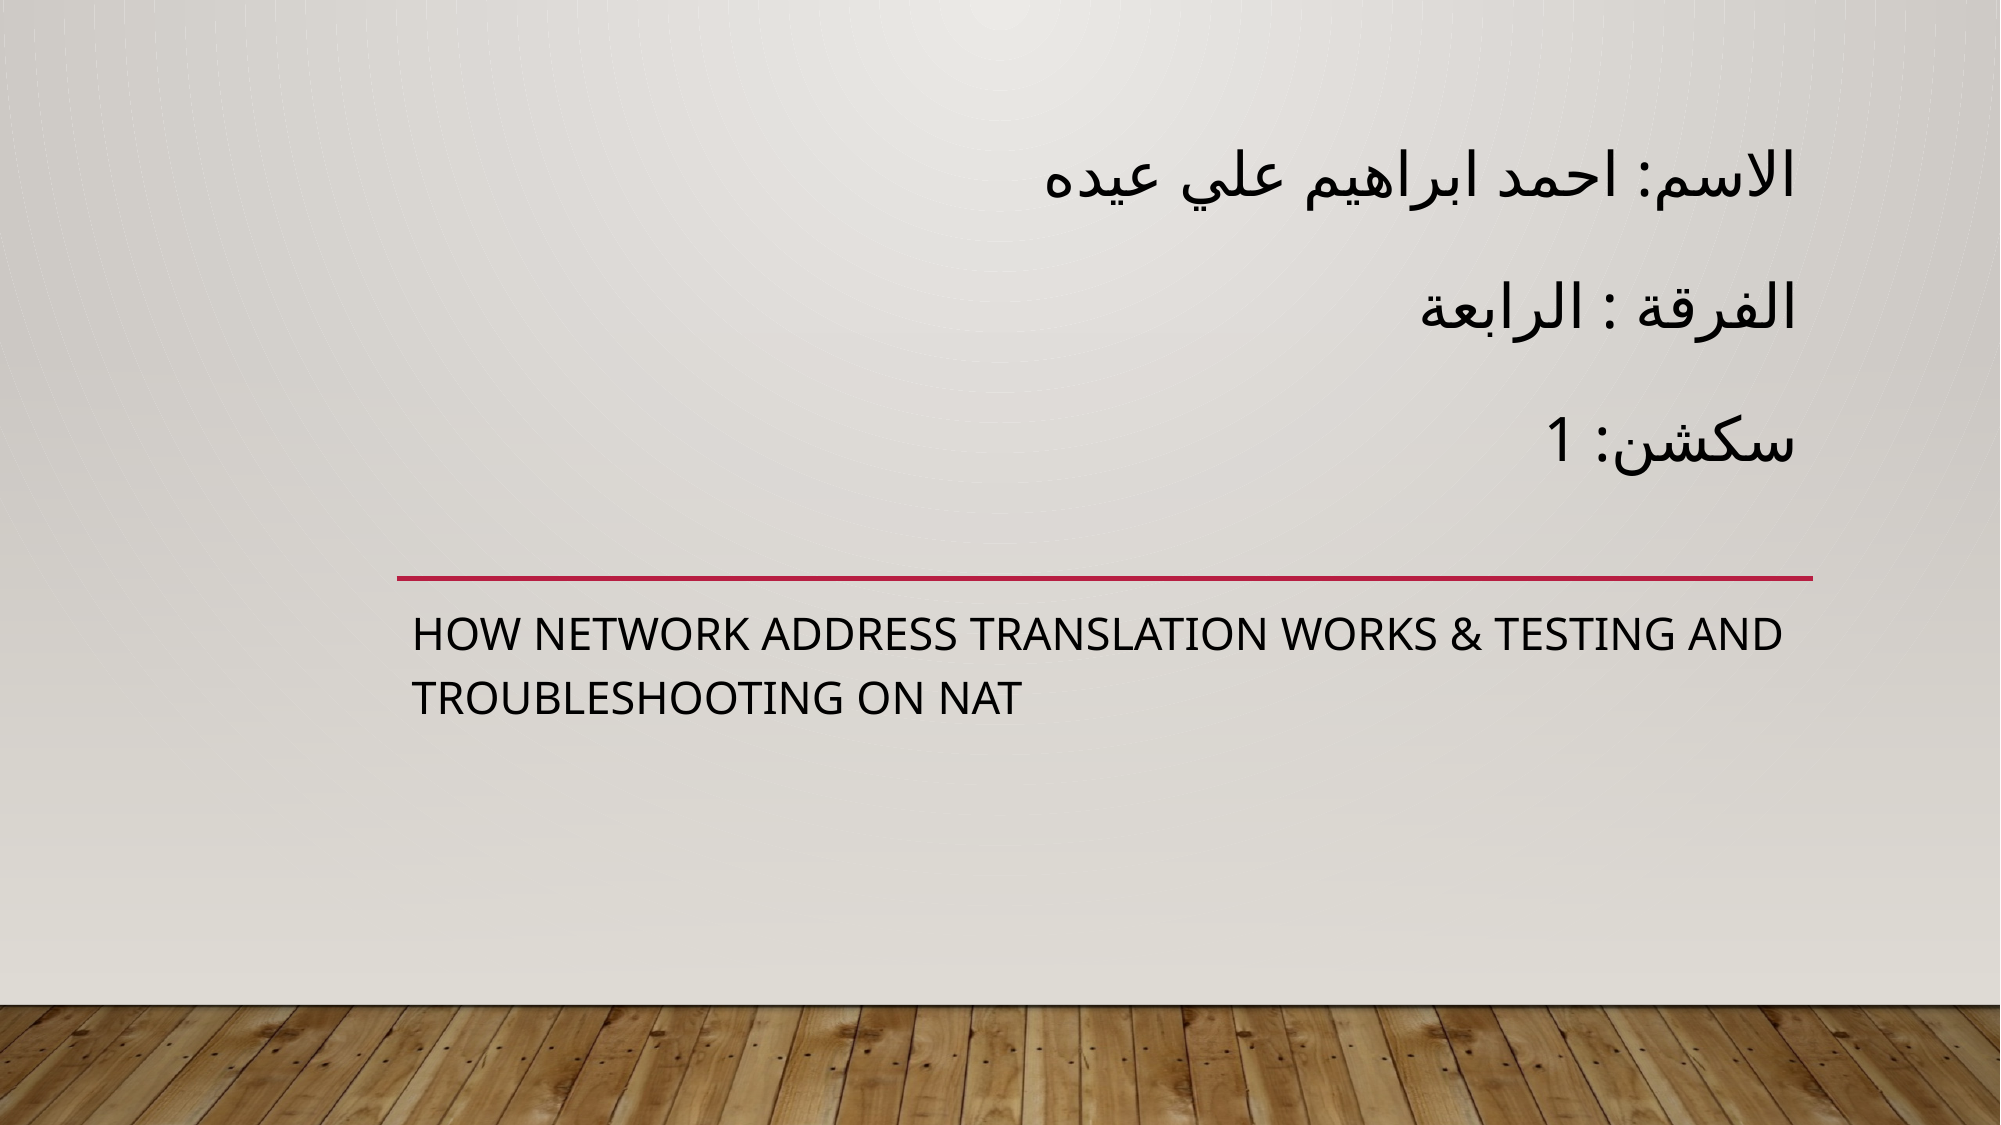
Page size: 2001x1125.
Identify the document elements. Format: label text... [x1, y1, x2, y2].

picture [0, 1005, 2000, 1125]
title الاسم: احمد ابراهيم علي عيده الفرقة : الرابعة سكشن: 1 [396, 131, 1814, 549]
subtitle How Network Address Translation Works & Testing and Troubleshooting on NAT [396, 579, 1814, 740]
